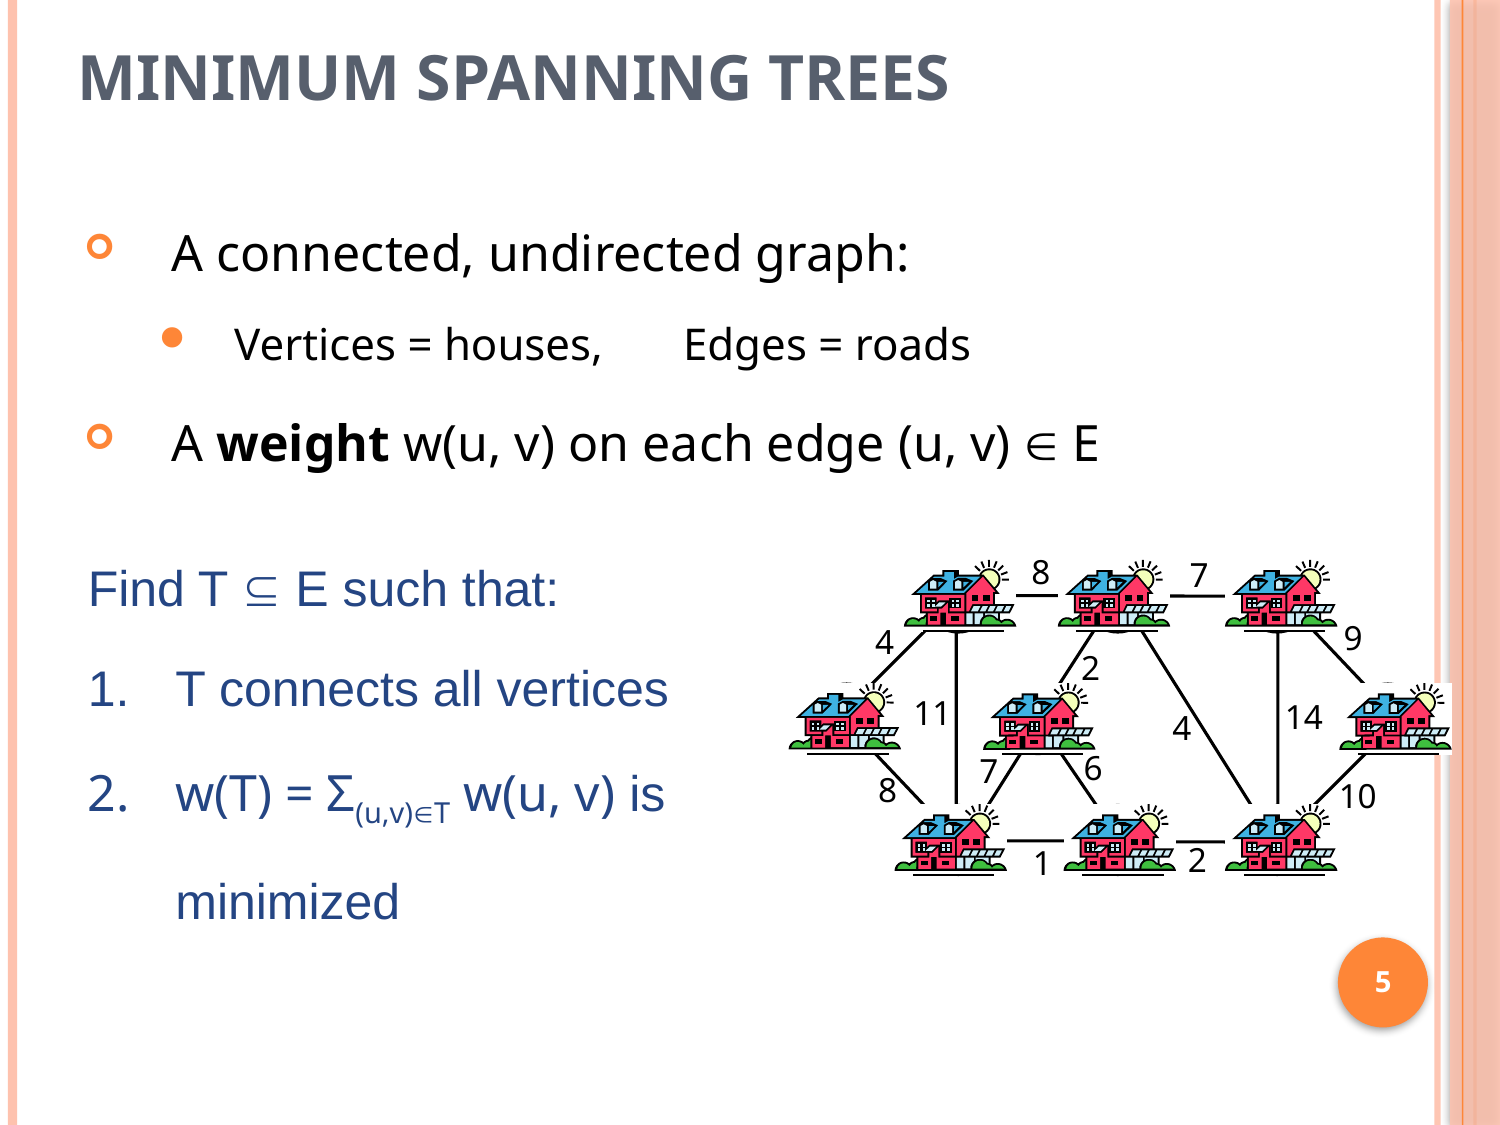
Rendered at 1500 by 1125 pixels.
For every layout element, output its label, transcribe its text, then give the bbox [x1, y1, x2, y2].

text_box Find T  E such that: T connects all vertices w(T) = Σ(u,v)T w(u, v) is minimized [73, 519, 1460, 861]
title Minimum Spanning Trees [62, 12, 1288, 121]
list A connected, undirected graph: Vertices = houses, Edges = roads A weight w(u, v) on each edge (u, v)  E [69, 183, 1295, 984]
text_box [787, 543, 1453, 891]
slide_number 5 [1333, 940, 1434, 1027]
